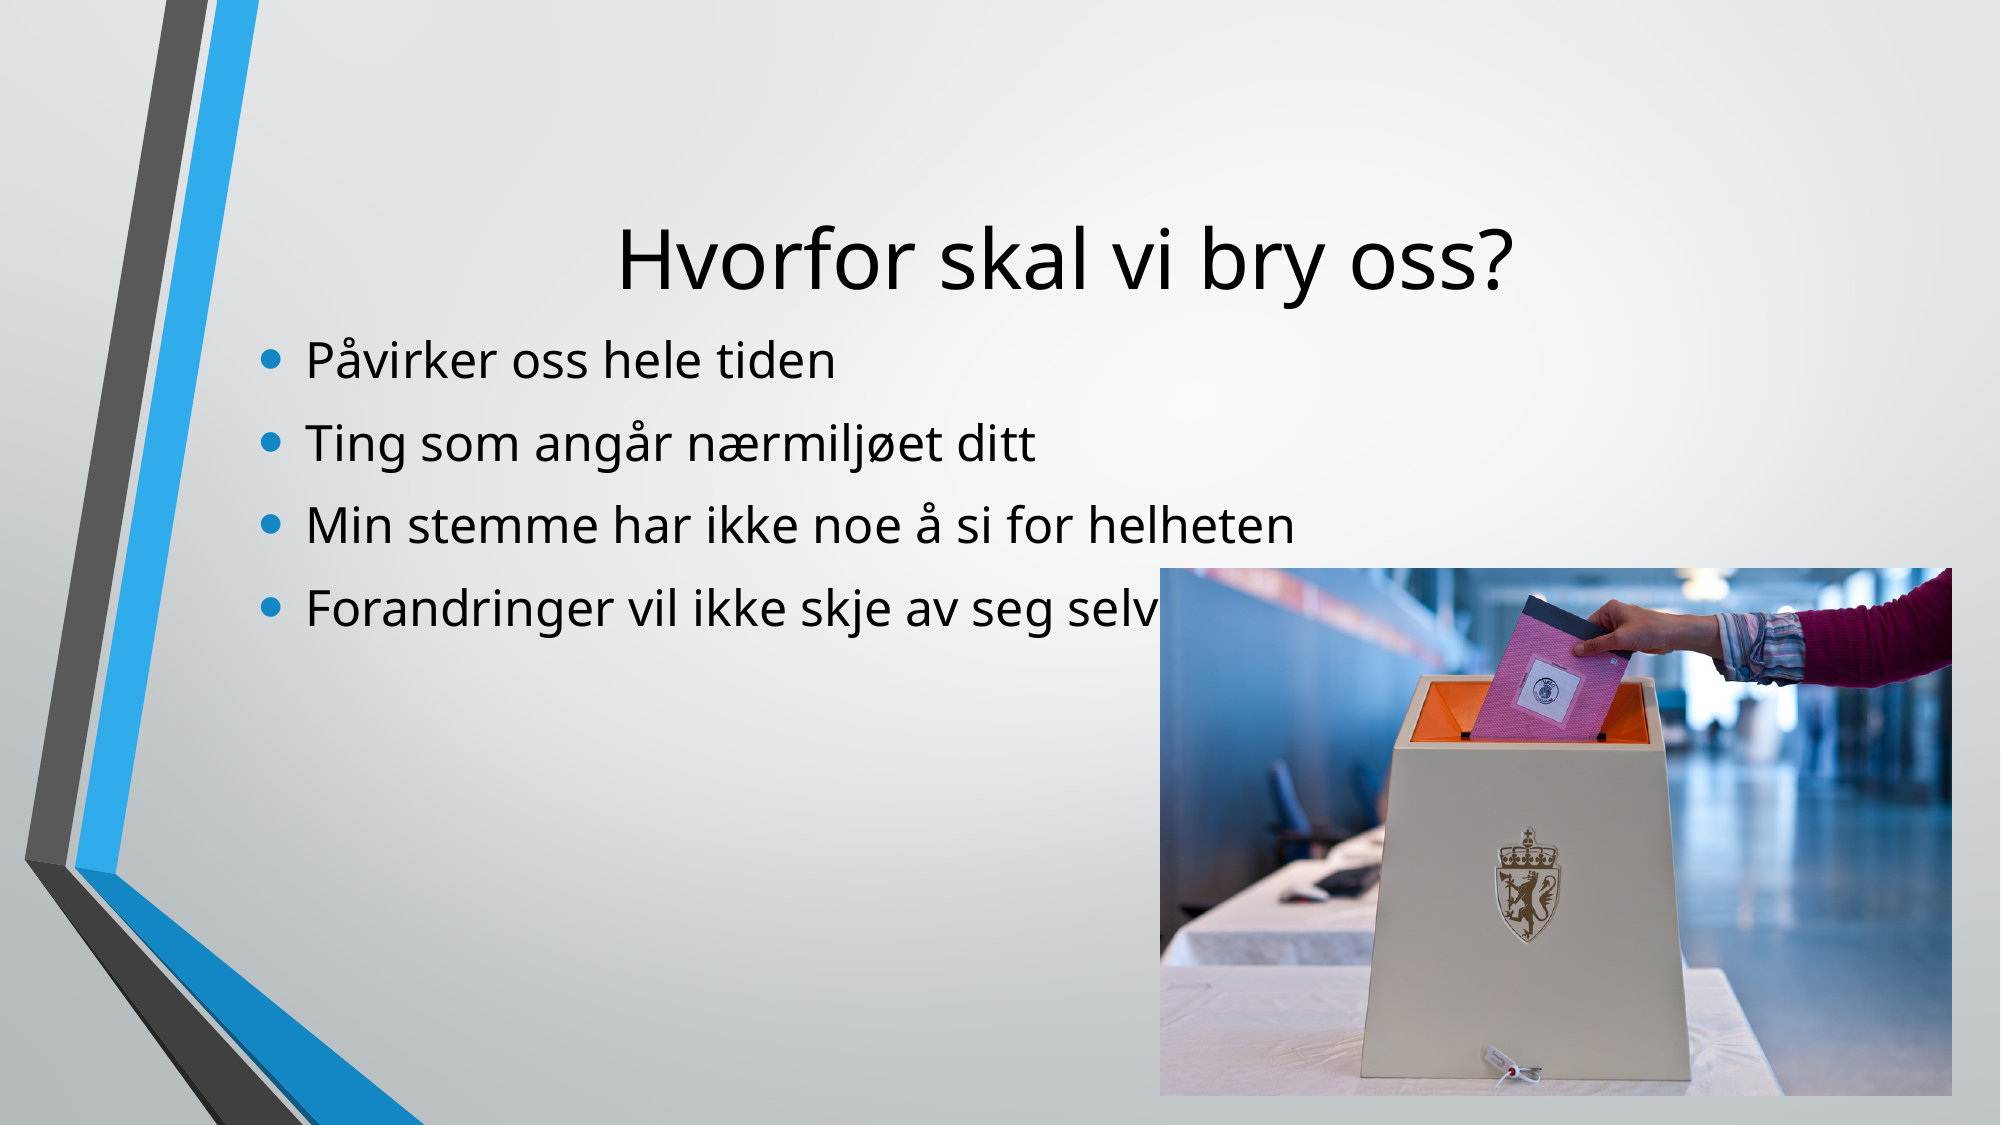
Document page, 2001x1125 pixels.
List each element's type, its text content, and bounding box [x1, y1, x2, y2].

list Påvirker oss hele tiden Ting som angår nærmiljøet ditt Min stemme har ikke noe å si for helheten Forandringer vil ikke skje av seg selv [243, 345, 1887, 950]
picture [1160, 568, 1952, 1096]
title Hvorfor skal vi bry oss? [243, 112, 1887, 345]
